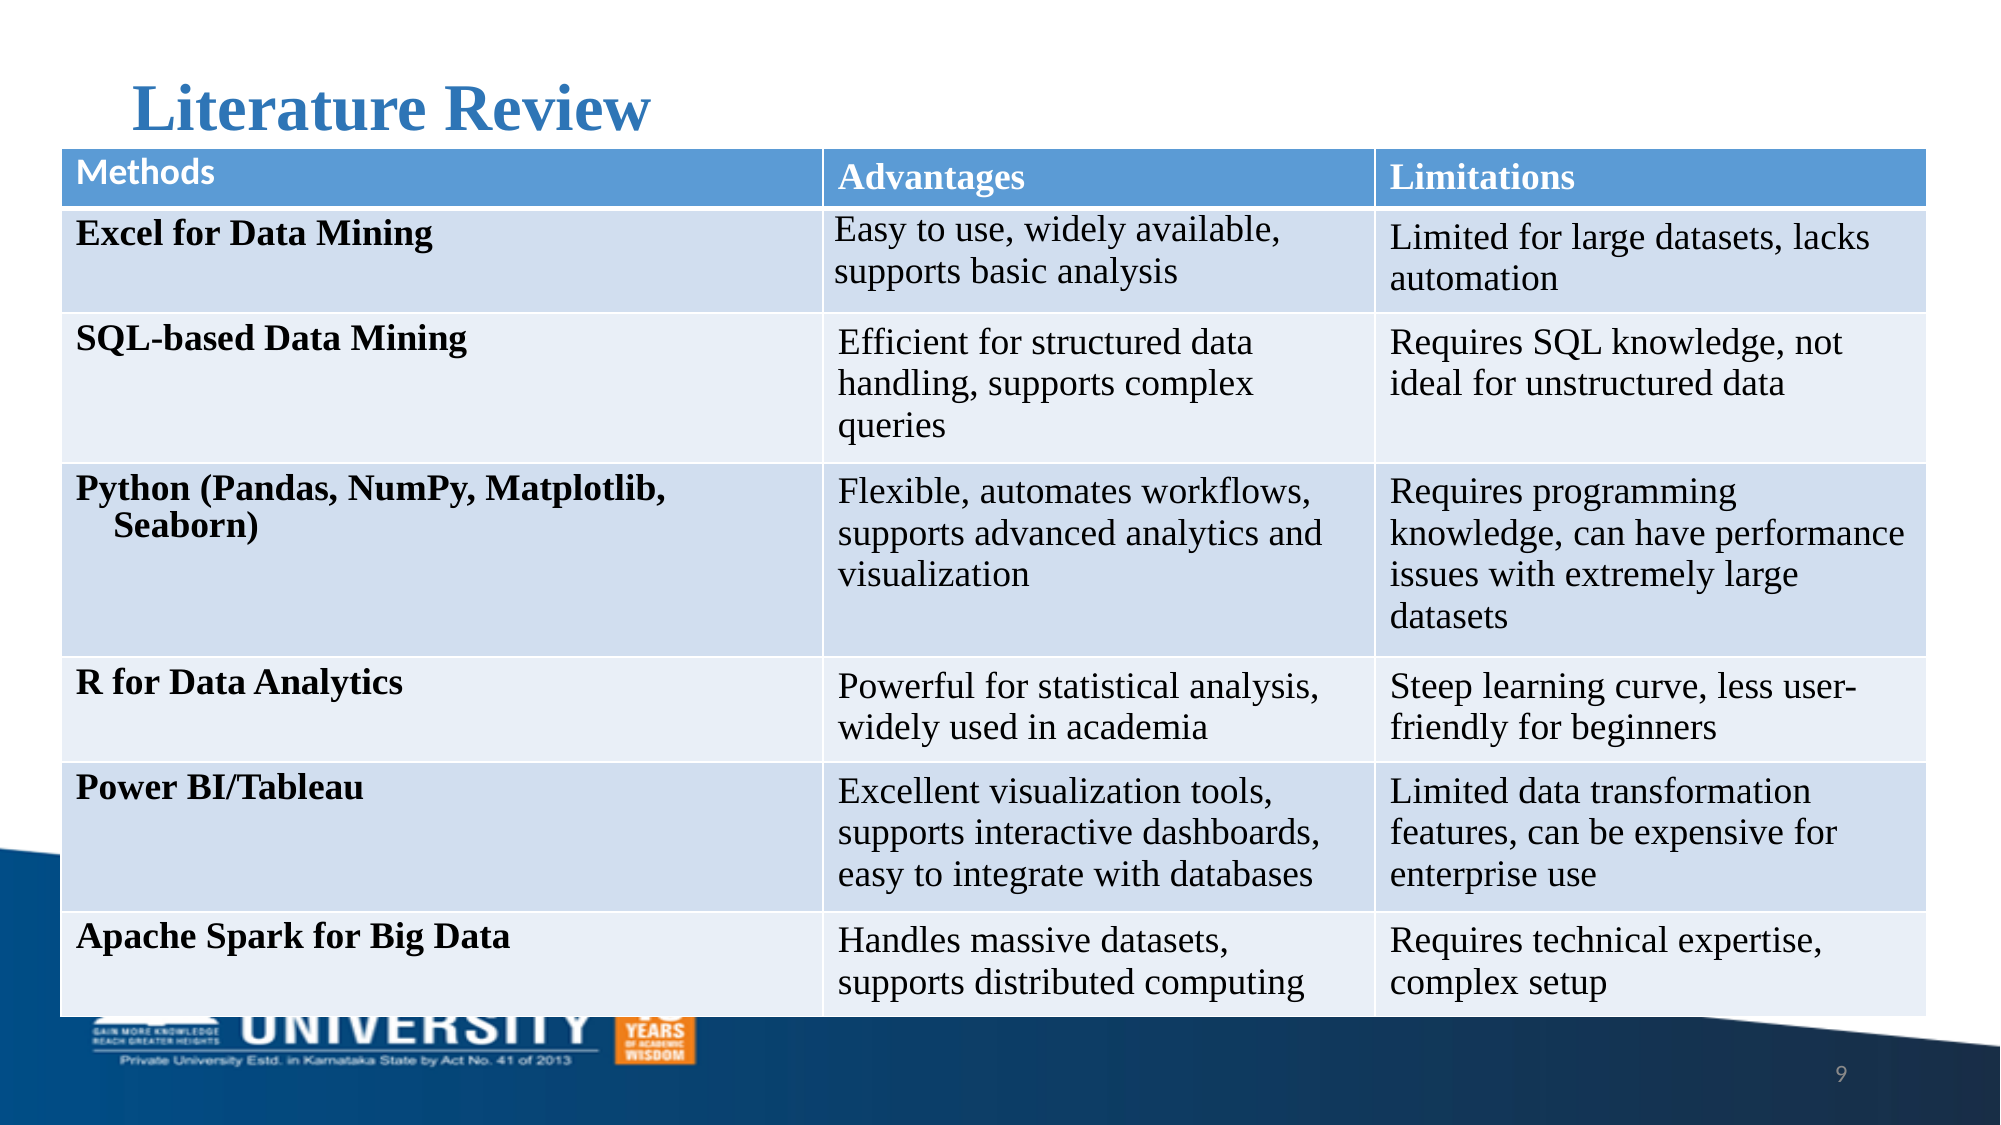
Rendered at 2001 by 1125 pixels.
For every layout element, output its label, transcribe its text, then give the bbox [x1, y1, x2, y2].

table_cell Excel for Data Mining [62, 211, 822, 312]
table_header Methods [62, 149, 822, 206]
table_cell Easy to use, widely available, supports basic analysis [824, 211, 1374, 312]
table_cell Excellent visualization tools, supports interactive dashboards, easy to integrate with databases [824, 763, 1374, 911]
table_cell Power BI/Tableau [62, 763, 822, 911]
table_header Advantages [824, 149, 1374, 206]
table_cell Requires programming knowledge, can have performance issues with extremely large datasets [1376, 464, 1926, 656]
table_cell Flexible, automates workflows, supports advanced analytics and visualization [824, 464, 1374, 656]
table_cell Apache Spark for Big Data [62, 913, 822, 1016]
table_cell SQL-based Data Mining [62, 314, 822, 462]
table_cell Requires technical expertise, complex setup [1376, 913, 1926, 1016]
table_cell Limited for large datasets, lacks automation [1376, 211, 1926, 312]
table_cell Powerful for statistical analysis, widely used in academia [824, 658, 1374, 761]
table_cell Efficient for structured data handling, supports complex queries [824, 314, 1374, 462]
table_cell Steep learning curve, less user-friendly for beginners [1376, 658, 1926, 761]
slide_number 9 [1412, 1042, 1863, 1103]
picture [0, 845, 2000, 1125]
table_cell Limited data transformation features, can be expensive for enterprise use [1376, 763, 1926, 911]
table_cell Requires SQL knowledge, not ideal for unstructured data [1376, 314, 1926, 462]
table_header Limitations [1376, 149, 1926, 206]
table_cell Handles massive datasets, supports distributed computing [824, 913, 1374, 1016]
table_cell Python (Pandas, NumPy, Matplotlib, Seaborn) [62, 464, 822, 656]
table_cell R for Data Analytics [62, 658, 822, 761]
title Literature Review [117, 0, 1843, 148]
